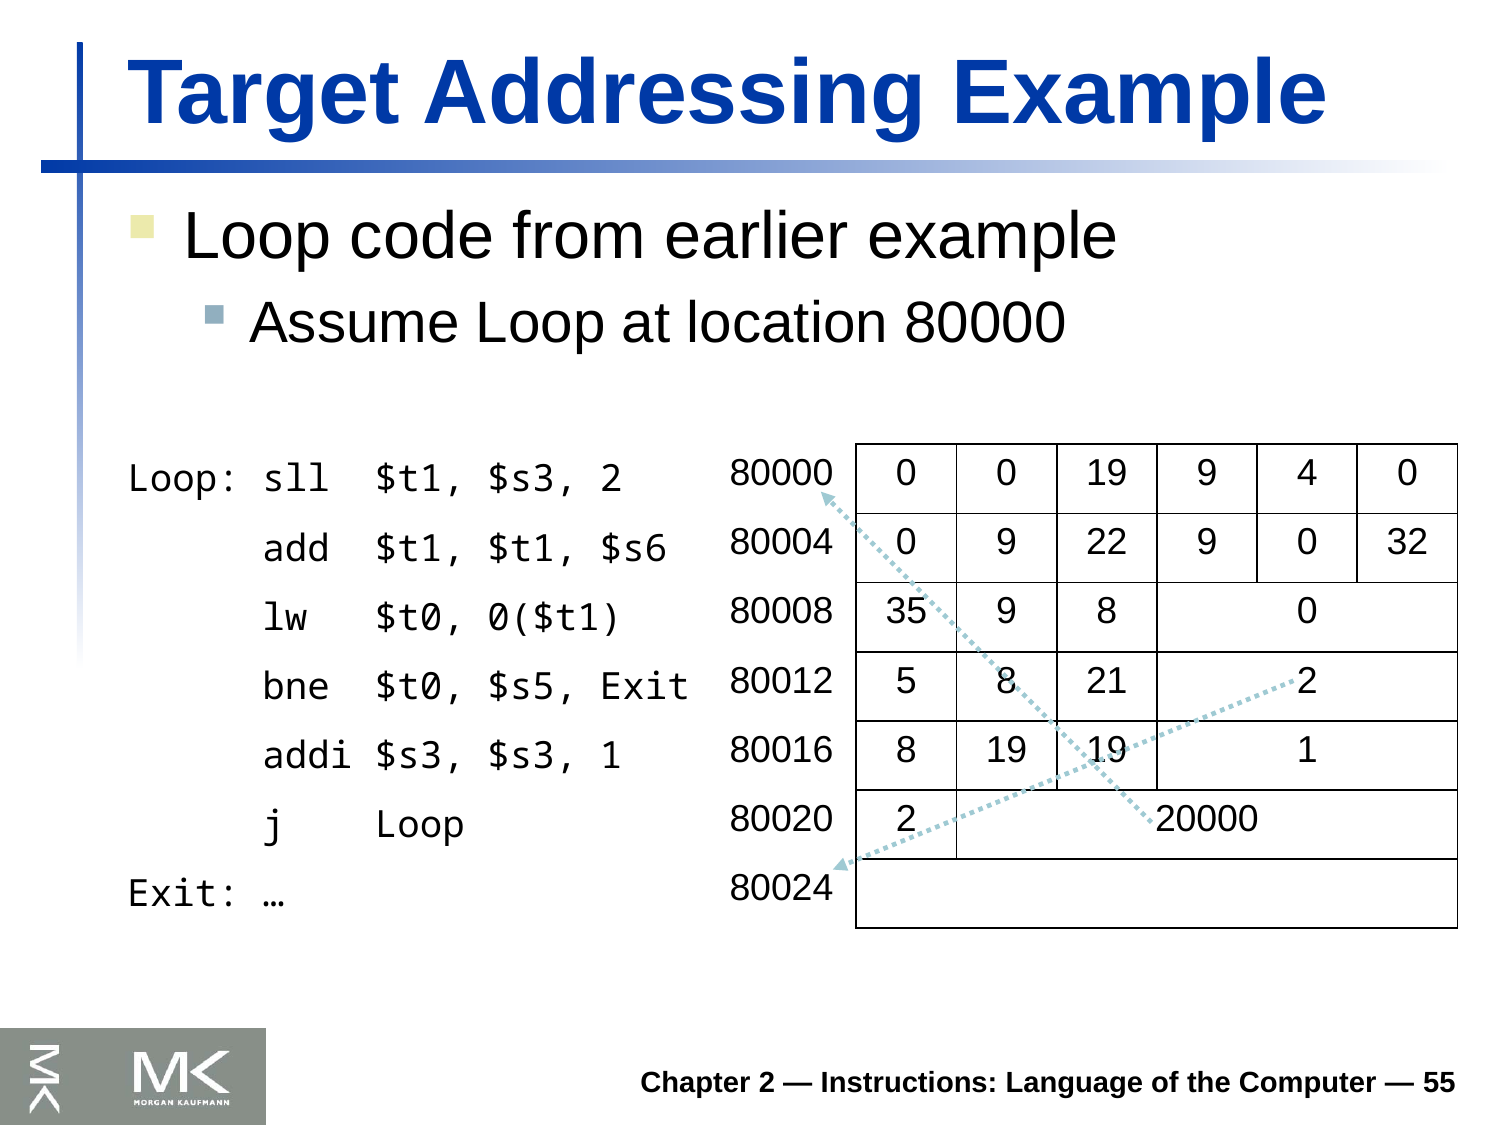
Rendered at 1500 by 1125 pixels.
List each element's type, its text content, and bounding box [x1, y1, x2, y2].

table_header 80000 [715, 445, 855, 513]
table_cell 0 [1258, 514, 1356, 582]
table_cell bne $t0, $s5, Exit [113, 653, 714, 720]
table_header 4 [1258, 445, 1356, 513]
table_cell 22 [1058, 514, 1156, 582]
table_cell lw $t0, 0($t1) [113, 583, 714, 651]
table_cell 0 [1158, 583, 1457, 651]
table_cell 19 [957, 722, 1056, 789]
table_header 0 [957, 445, 1056, 513]
text_box [820, 491, 922, 593]
table_cell add $t1, $t1, $s6 [113, 514, 714, 582]
table_cell 80024 [715, 860, 855, 927]
table_cell 8 [1058, 583, 1156, 651]
table_cell 0 [857, 514, 956, 582]
text_box [832, 859, 847, 871]
footer Chapter 2 — Instructions: Language of the Computer — 55 [277, 1046, 1471, 1106]
table_header 0 [857, 445, 956, 513]
table_cell addi $s3, $s3, 1 [113, 722, 714, 789]
table_cell Exit: … [113, 860, 714, 927]
table_cell 20000 [957, 791, 1457, 858]
table_header Loop: sll $t1, $s3, 2 [113, 445, 714, 513]
table_cell 2 [1158, 653, 1457, 720]
table_cell 9 [957, 514, 1056, 582]
table_cell 9 [957, 583, 1056, 651]
list Loop code from earlier example Assume Loop at location 80000 [112, 184, 1469, 387]
table_cell 8 [857, 722, 956, 789]
table_cell [857, 860, 1457, 927]
table_cell 80012 [715, 653, 855, 720]
table_cell 80008 [715, 583, 855, 651]
table_cell 1 [1158, 722, 1457, 789]
table_cell 8 [957, 653, 1056, 720]
table_cell j Loop [113, 791, 714, 858]
picture [0, 1028, 266, 1125]
table_cell 80016 [715, 722, 855, 789]
table_header 0 [1358, 445, 1457, 513]
table_cell 2 [857, 791, 956, 858]
title Target Addressing Example [112, 23, 1468, 149]
table_cell 32 [1358, 514, 1457, 582]
table_cell 80020 [715, 791, 855, 858]
table_cell 9 [1158, 514, 1256, 582]
table_header 19 [1058, 445, 1156, 513]
table_cell 80004 [715, 514, 855, 582]
table_cell 35 [857, 583, 956, 651]
table_cell 21 [1058, 653, 1156, 720]
table_cell 5 [857, 653, 956, 720]
table_header 9 [1158, 445, 1256, 513]
table_cell 19 [1058, 722, 1156, 789]
